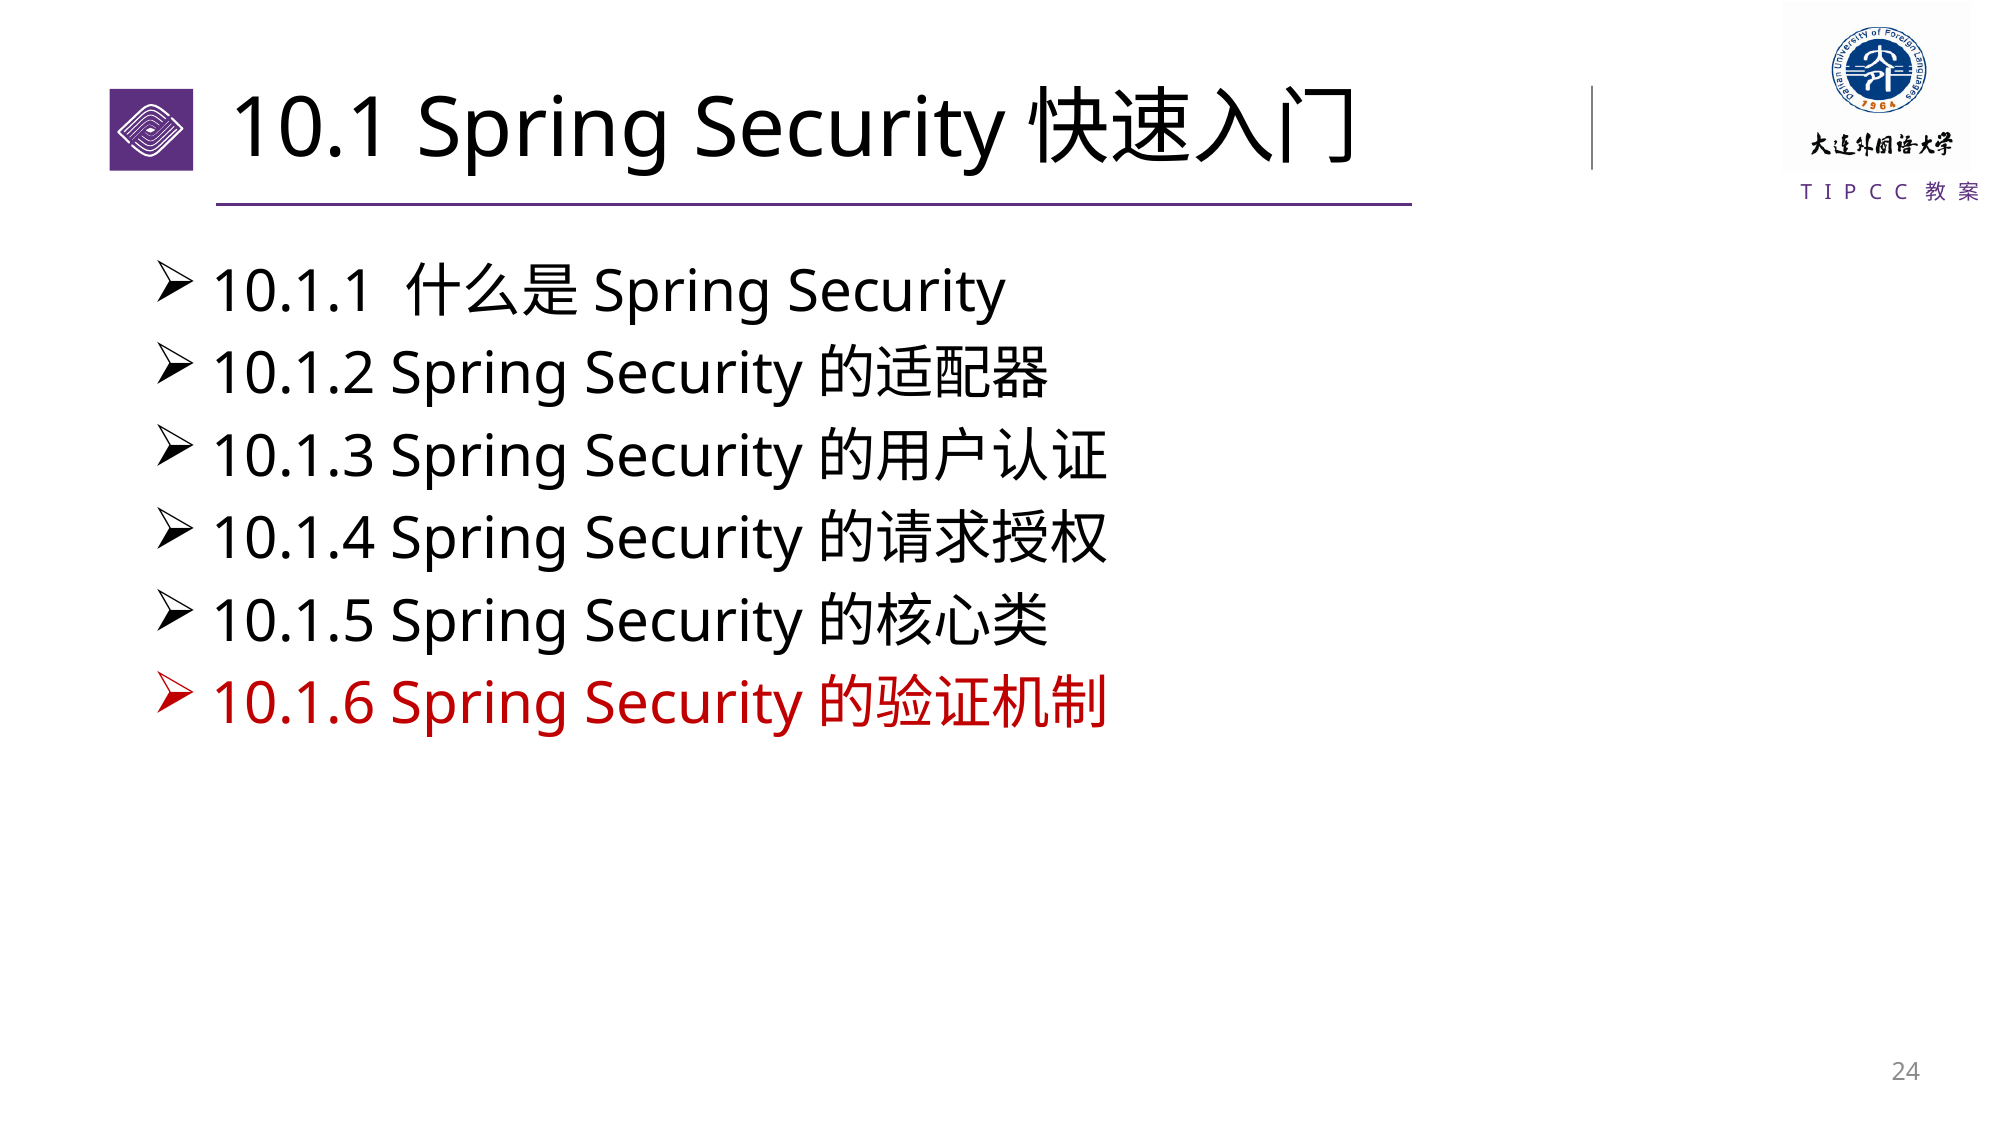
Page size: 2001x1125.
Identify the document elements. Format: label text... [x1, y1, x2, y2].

title 10.1 Spring Security快速入门 [214, 57, 1564, 203]
list 10.1.1 什么是Spring Security 10.1.2 Spring Security的适配器 10.1.3 Spring Security的用户认证 10.1.4 Spring Security的请求授权 10.1.5 Spring Security的核心类 10.1.6 Spring Security的验证机制 [137, 245, 1863, 1068]
picture [1782, 2, 1971, 172]
slide_number 23 [1485, 1042, 1936, 1103]
